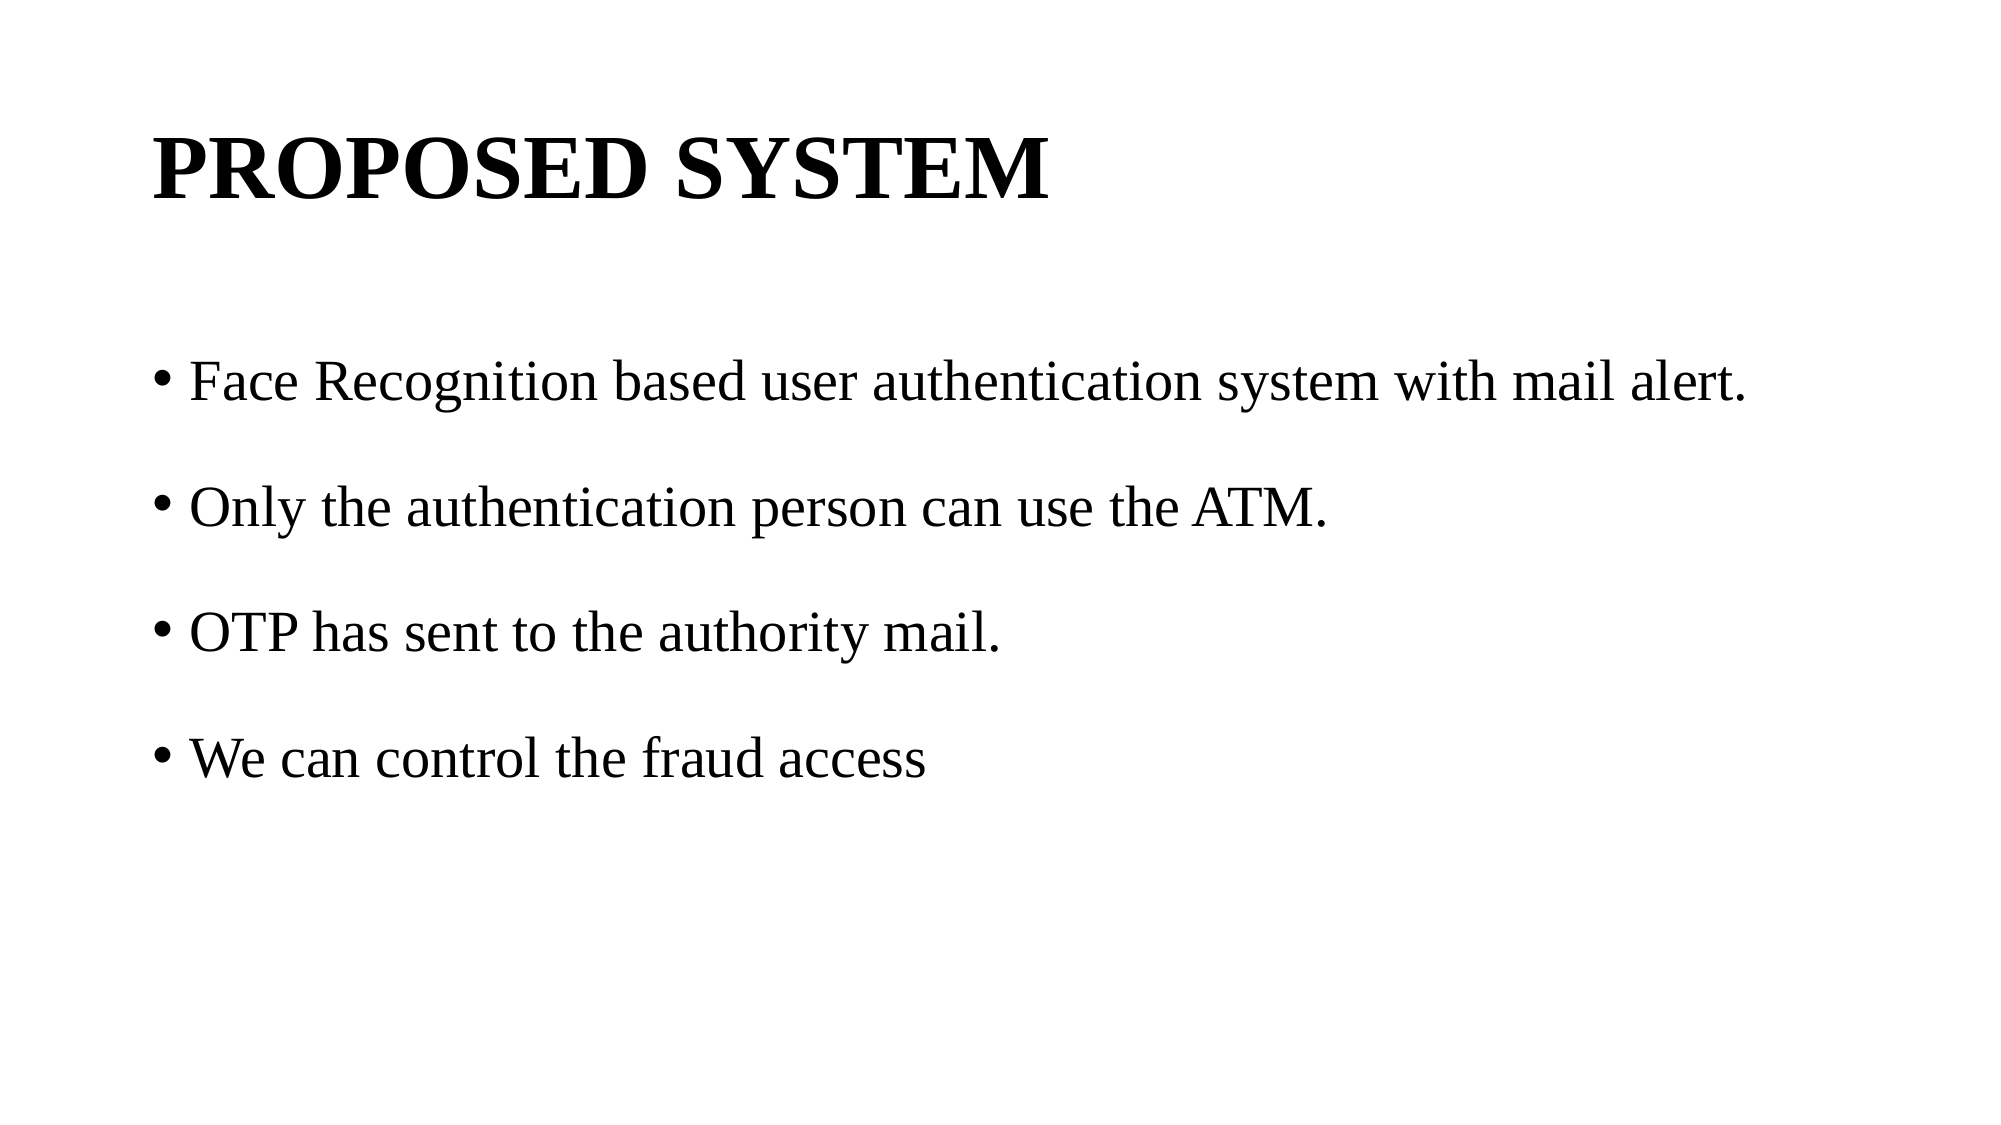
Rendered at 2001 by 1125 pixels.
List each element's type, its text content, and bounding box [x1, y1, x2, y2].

list Face Recognition based user authentication system with mail alert. Only the authentication person can use the ATM. OTP has sent to the authority mail. We can control the fraud access [137, 299, 1863, 1014]
title PROPOSED SYSTEM [137, 59, 1863, 278]
